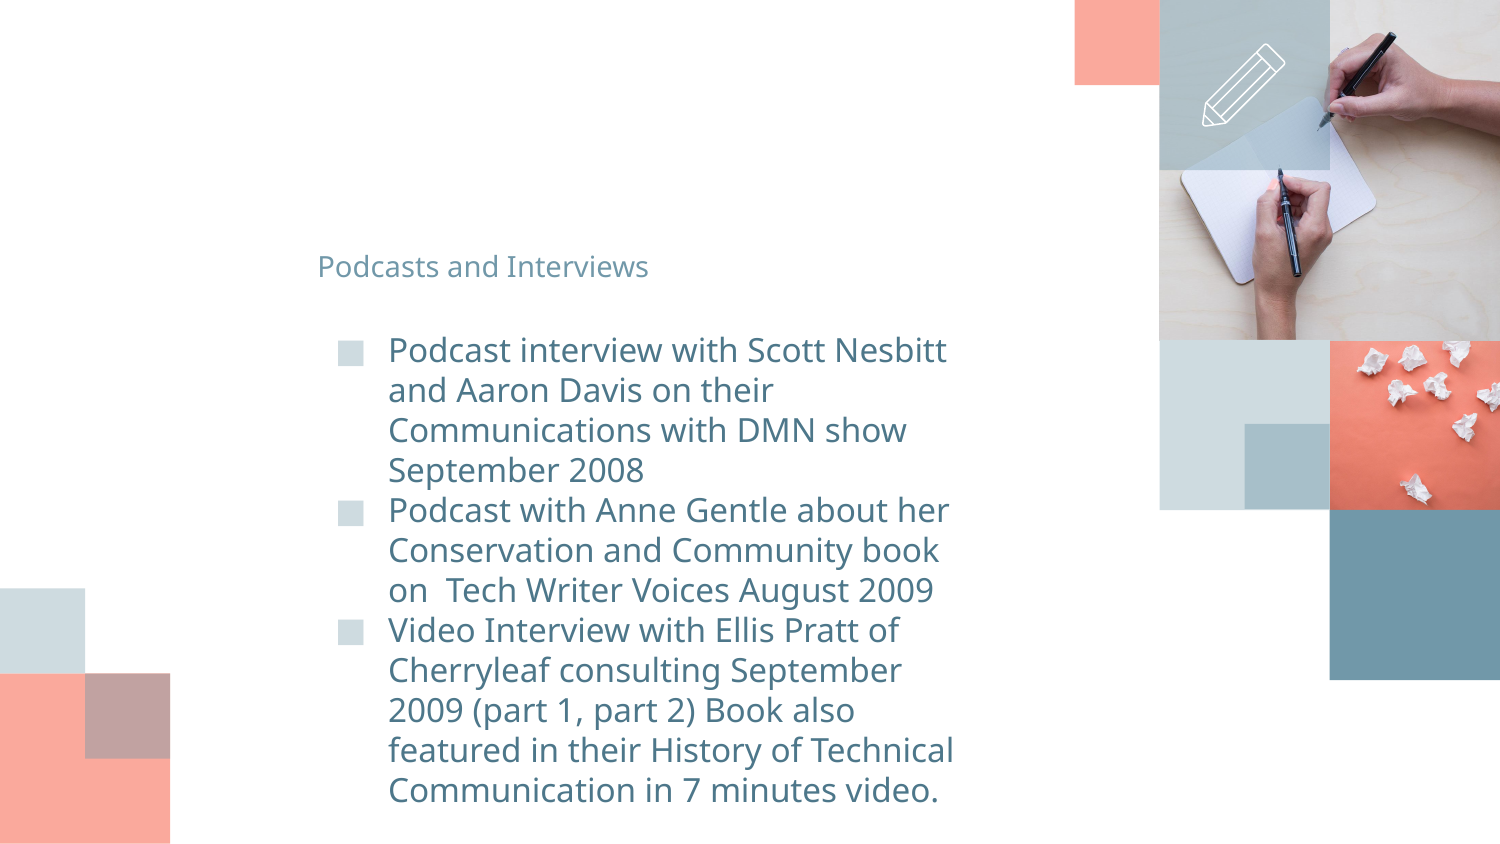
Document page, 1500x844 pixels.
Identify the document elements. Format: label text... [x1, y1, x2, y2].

picture [1159, 0, 1500, 509]
list Podcast interview with Scott Nesbitt and Aaron Davis on their Communications with DMN show September 2008 Podcast with Anne Gentle about her Conservation and Community book on Tech Writer Voices August 2009 Video Interview with Ellis Pratt of Cherryleaf consulting September 2009 (part 1, part 2) Book also featured in their History of Technical Communication in 7 minutes video. [302, 314, 978, 759]
title Podcasts and Interviews [302, 196, 978, 299]
